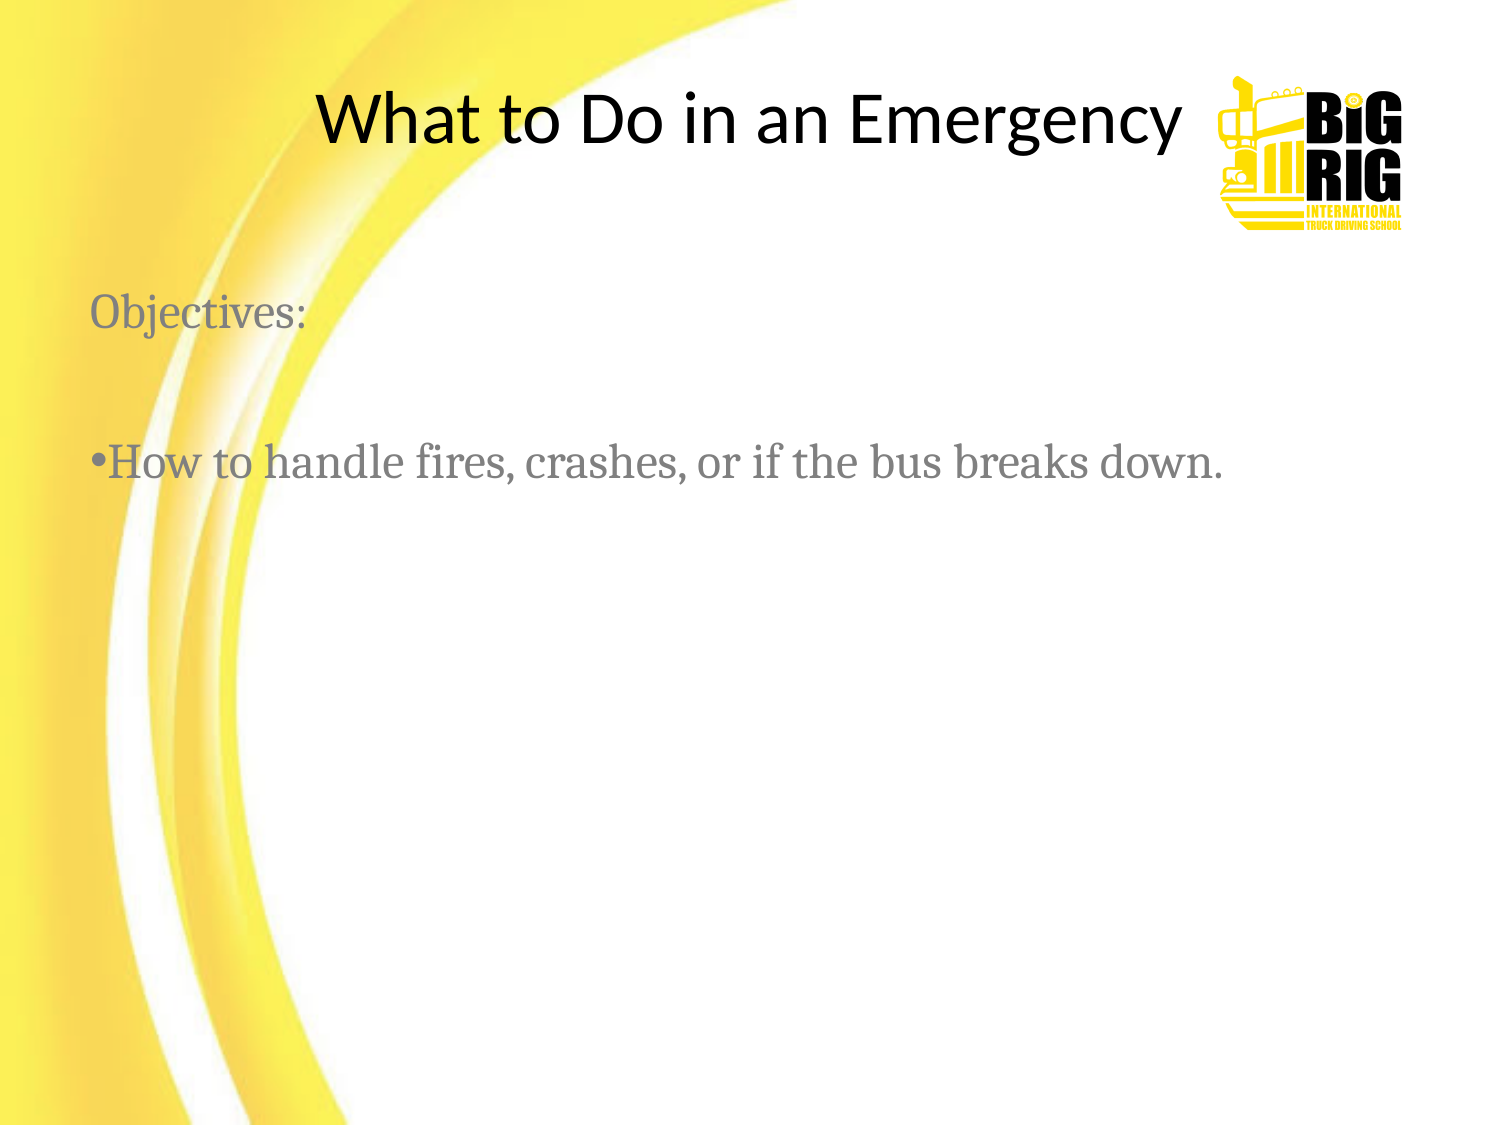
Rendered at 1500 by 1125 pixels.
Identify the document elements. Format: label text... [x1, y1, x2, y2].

title What to Do in an Emergency [75, 83, 1194, 233]
picture [1199, 44, 1426, 271]
list Objectives: How to handle fires, crashes, or if the bus breaks down. [75, 262, 1425, 1005]
